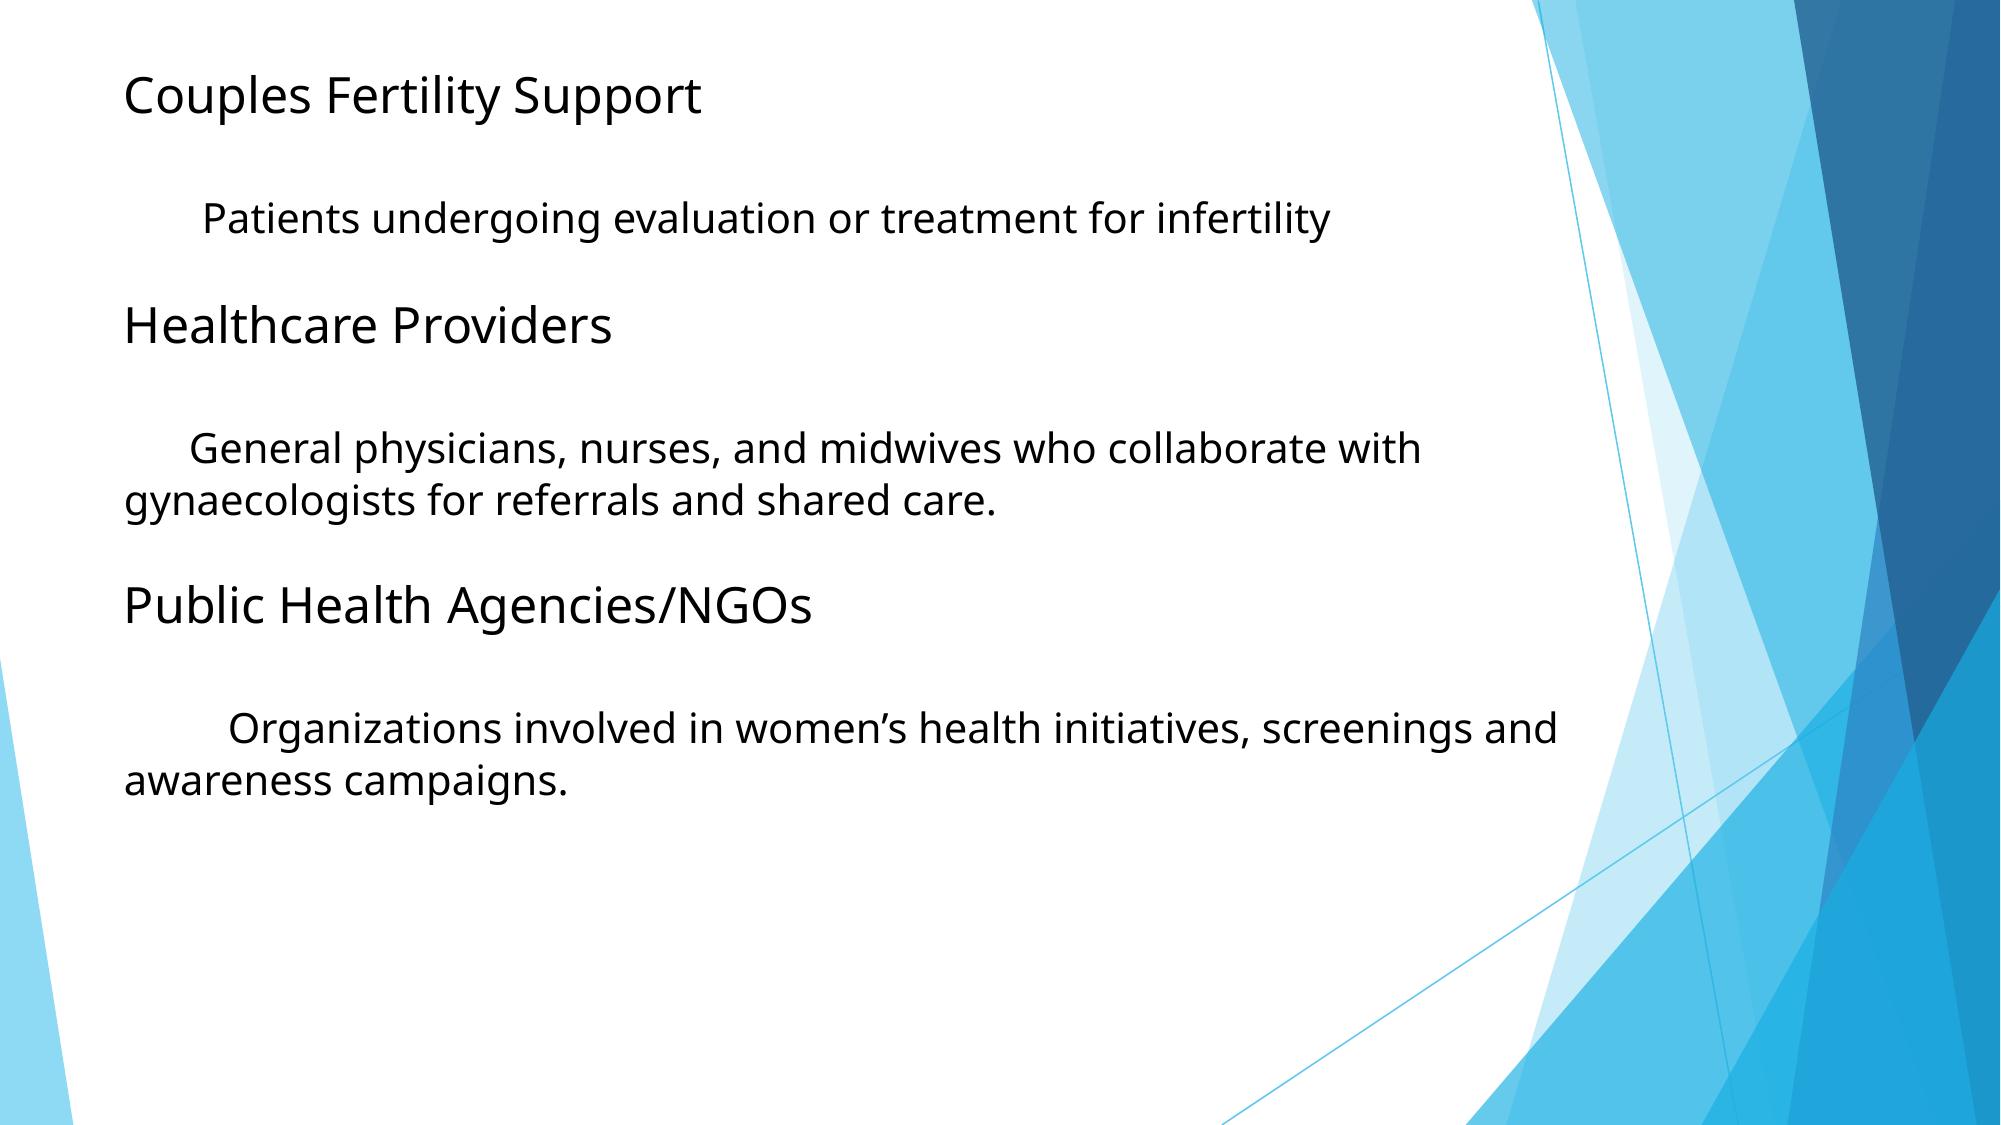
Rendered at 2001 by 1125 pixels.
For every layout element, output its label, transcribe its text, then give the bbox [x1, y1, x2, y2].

title Couples Fertility Support Patients undergoing evaluation or treatment for infertility Healthcare Providers General physicians, nurses, and midwives who collaborate with gynaecologists for referrals and shared care. Public Health Agencies/NGOs Organizations involved in women’s health initiatives, screenings and awareness campaigns. [123, 63, 1877, 821]
